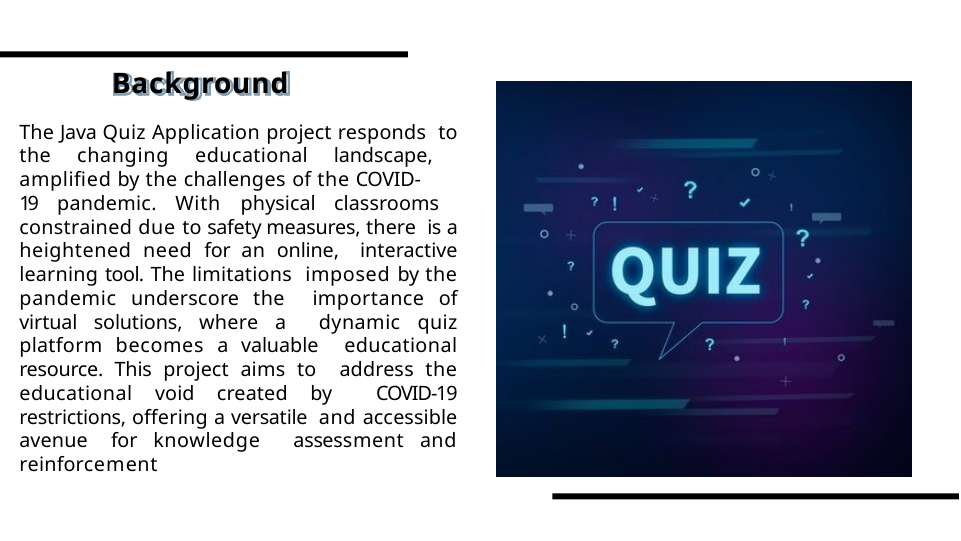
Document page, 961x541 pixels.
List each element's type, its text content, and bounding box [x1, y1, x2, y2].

picture [495, 81, 912, 477]
text_box [0, 51, 408, 58]
text_box [552, 493, 959, 500]
title Background [109, 63, 306, 117]
text_box The Java Quiz Application project responds to the changing educational landscape, ampliﬁed by the challenges of the COVID- 19 pandemic. With physical classrooms constrained due to safety measures, there is a heightened need for an online, interactive learning tool. The limitations imposed by the pandemic underscore the importance of virtual solutions, where a dynamic quiz platform becomes a valuable educational resource. This project aims to address the educational void created by COVID-19 restrictions, offering a versatile and accessible avenue for knowledge assessment and reinforcement [17, 117, 459, 476]
picture [112, 71, 290, 102]
